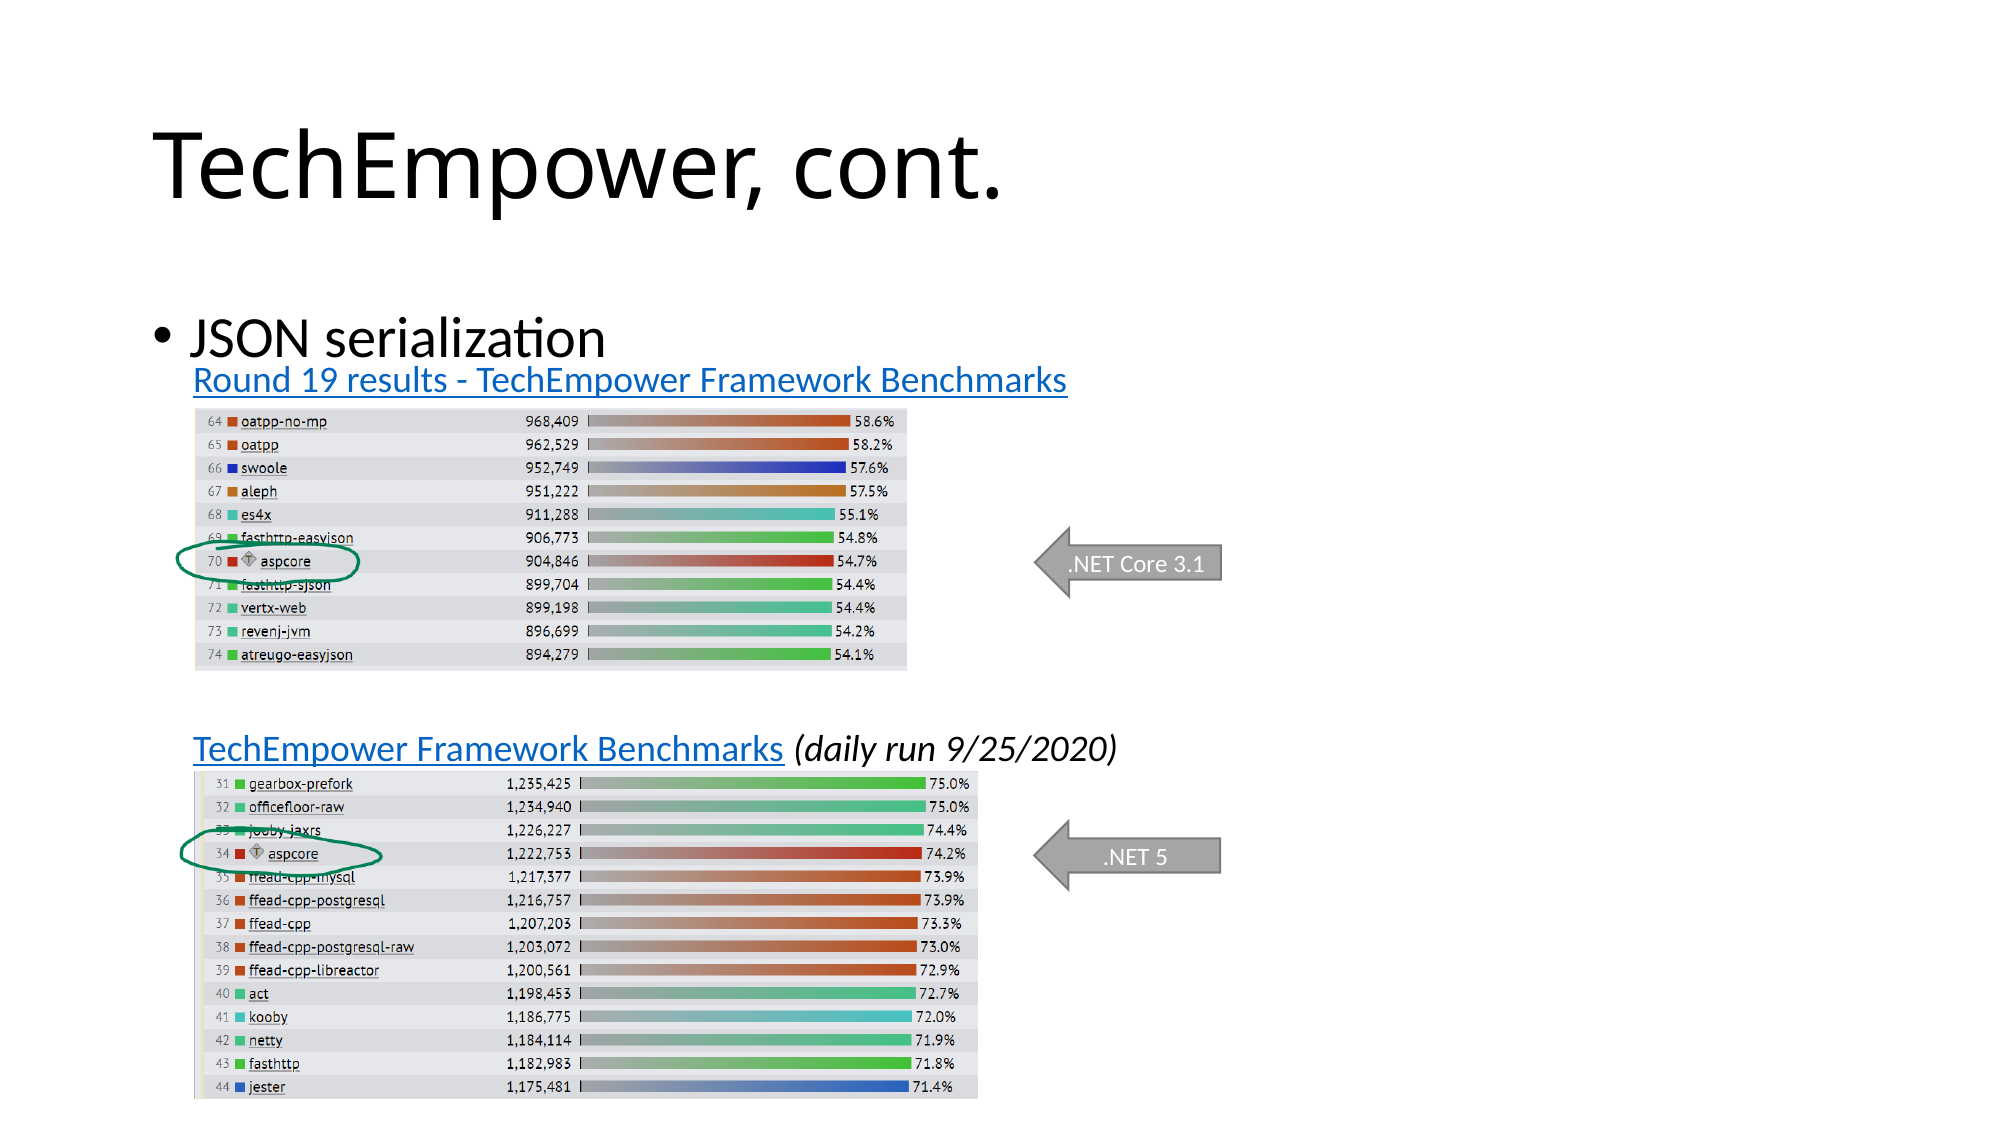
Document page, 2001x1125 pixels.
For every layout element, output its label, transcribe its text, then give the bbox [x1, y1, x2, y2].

text_box .NET Core 3.1 [1033, 525, 1222, 600]
list JSON serialization [137, 299, 1863, 1014]
title TechEmpower, cont. [137, 59, 1863, 278]
text_box Round 19 results - TechEmpower Framework Benchmarks [178, 348, 1179, 408]
picture [178, 771, 978, 1099]
text_box .NET 5 [1032, 818, 1222, 893]
text_box TechEmpower Framework Benchmarks (daily run 9/25/2020) [178, 716, 1179, 776]
picture [171, 408, 907, 672]
